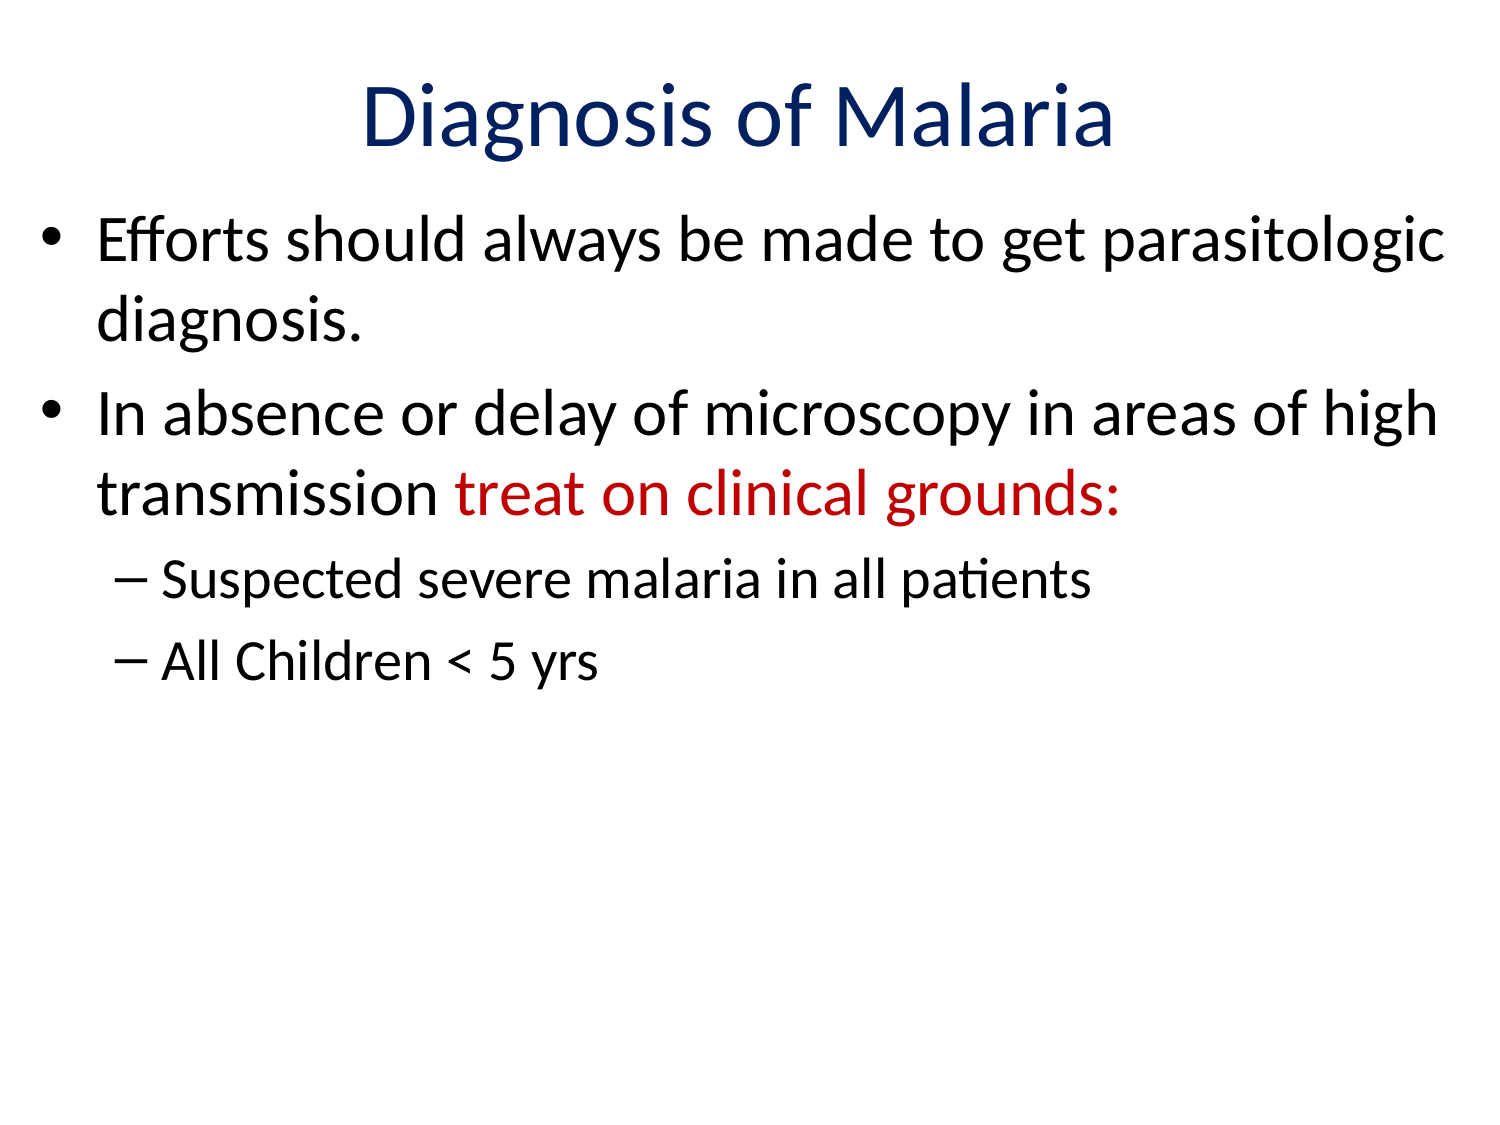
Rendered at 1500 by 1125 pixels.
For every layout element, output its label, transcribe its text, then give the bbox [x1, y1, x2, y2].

title Diagnosis of Malaria [75, 45, 1425, 175]
list Efforts should always be made to get parasitologic diagnosis. In absence or delay of microscopy in areas of high transmission treat on clinical grounds: Suspected severe malaria in all patients All Children < 5 yrs [24, 187, 1475, 1005]
